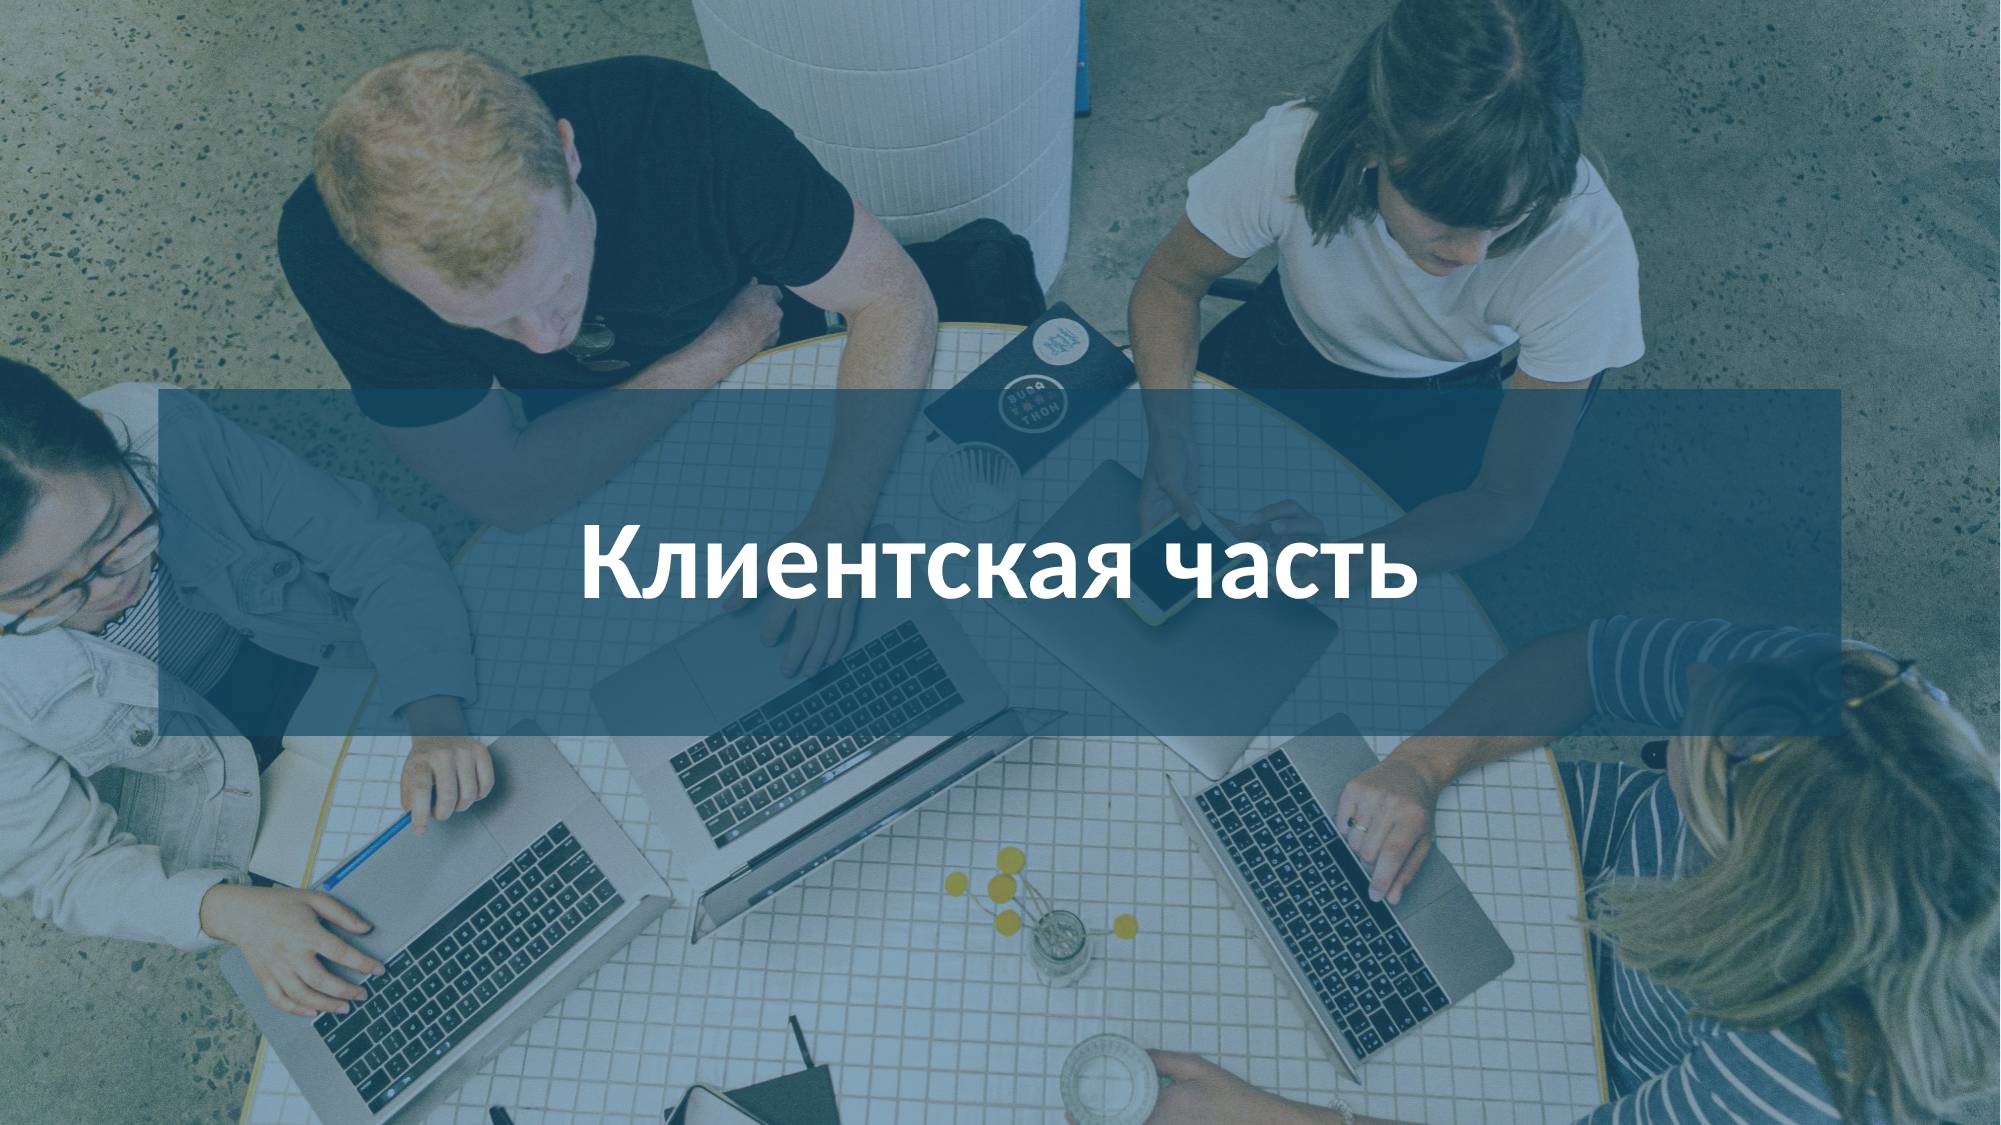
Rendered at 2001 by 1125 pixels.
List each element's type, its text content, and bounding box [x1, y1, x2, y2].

title Клиентская часть [195, 453, 1805, 671]
